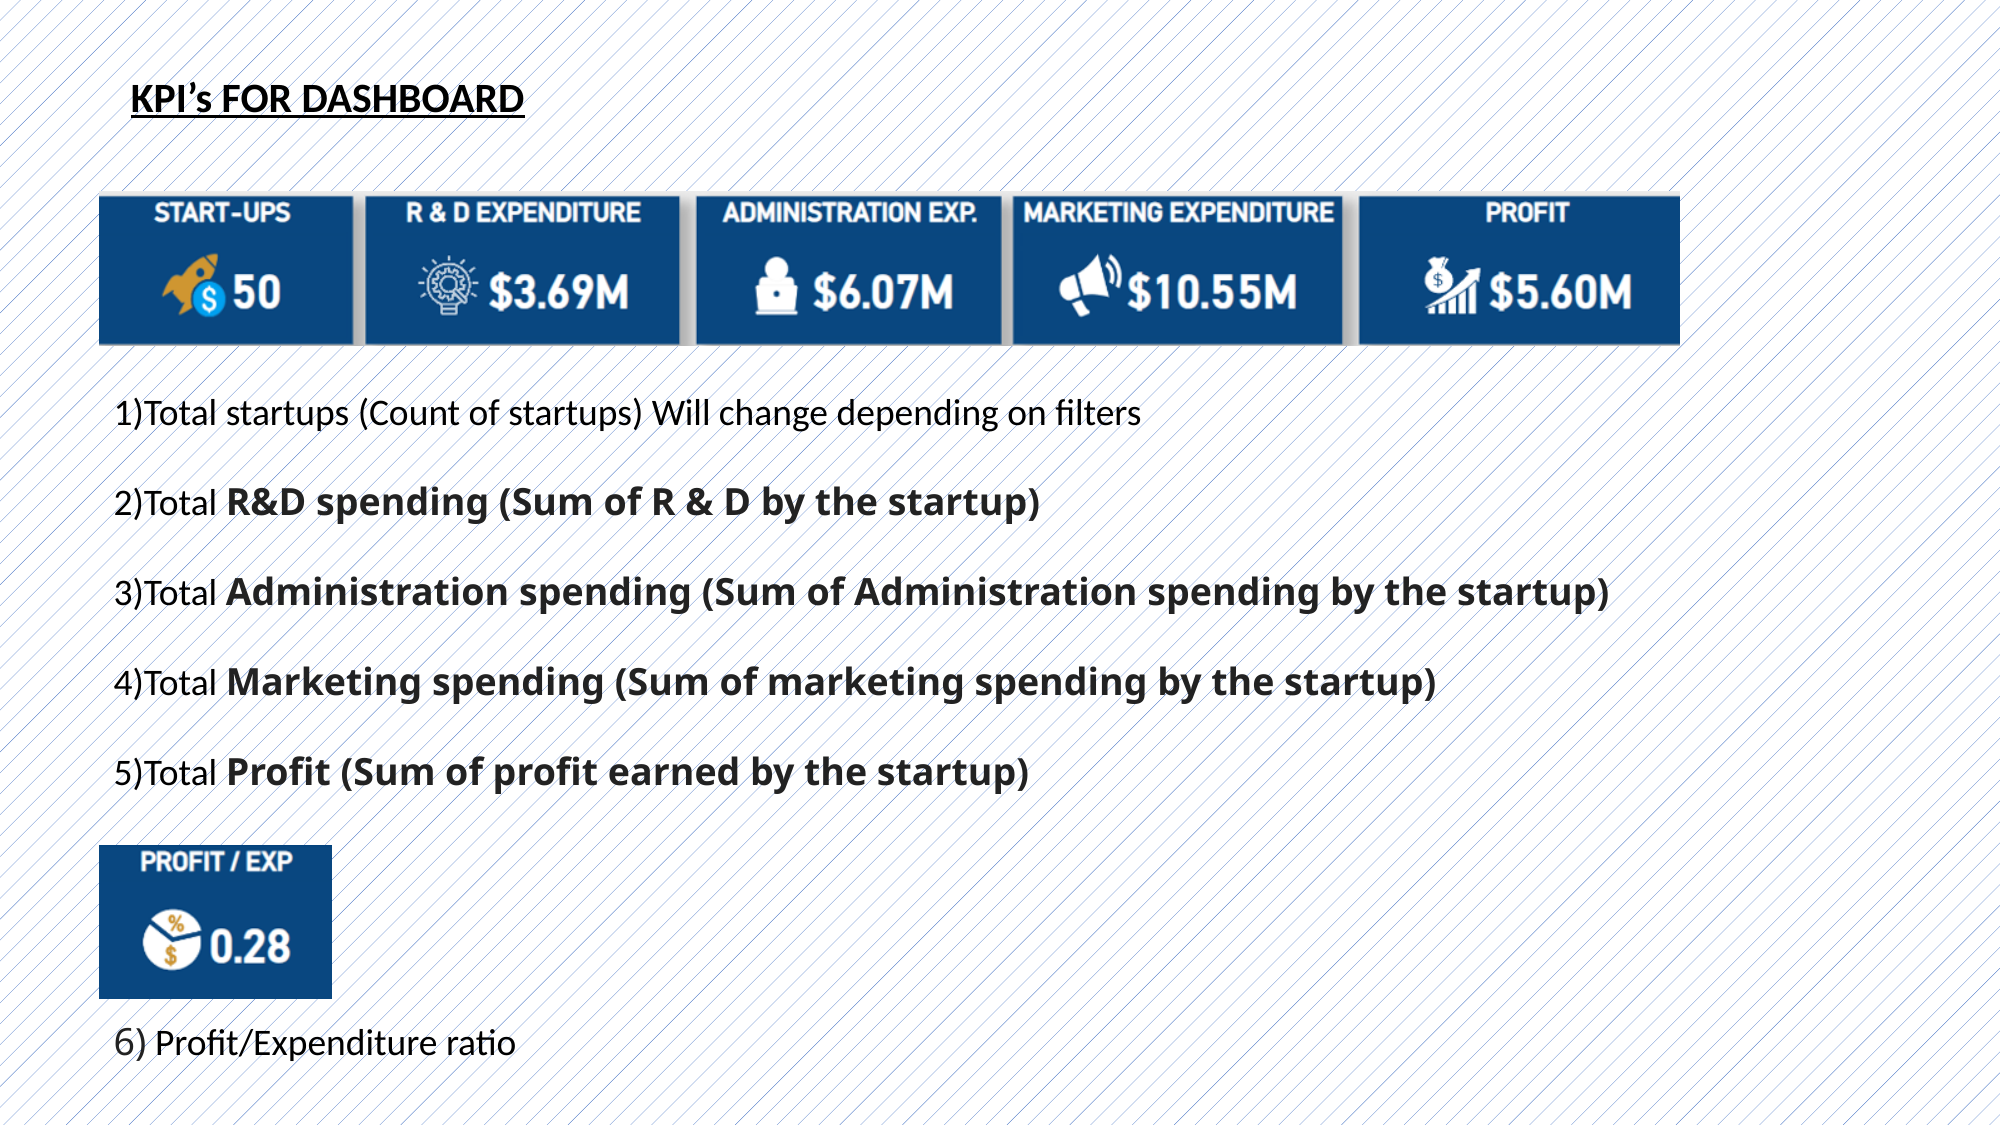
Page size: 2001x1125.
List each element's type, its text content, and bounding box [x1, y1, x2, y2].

picture [99, 191, 1680, 346]
text_box KPI’s FOR DASHBOARD [115, 63, 1878, 129]
text_box 1)Total startups (Count of startups) Will change depending on filters 2)Total R&D spending (Sum of R & D by the startup) 3)Total Administration spending (Sum of Administration spending by the startup) 4)Total Marketing spending (Sum of marketing spending by the startup) 5)Total Profit (Sum of profit earned by the startup) 6) Profit/Expenditure ratio [99, 290, 1833, 1125]
picture [99, 845, 332, 999]
